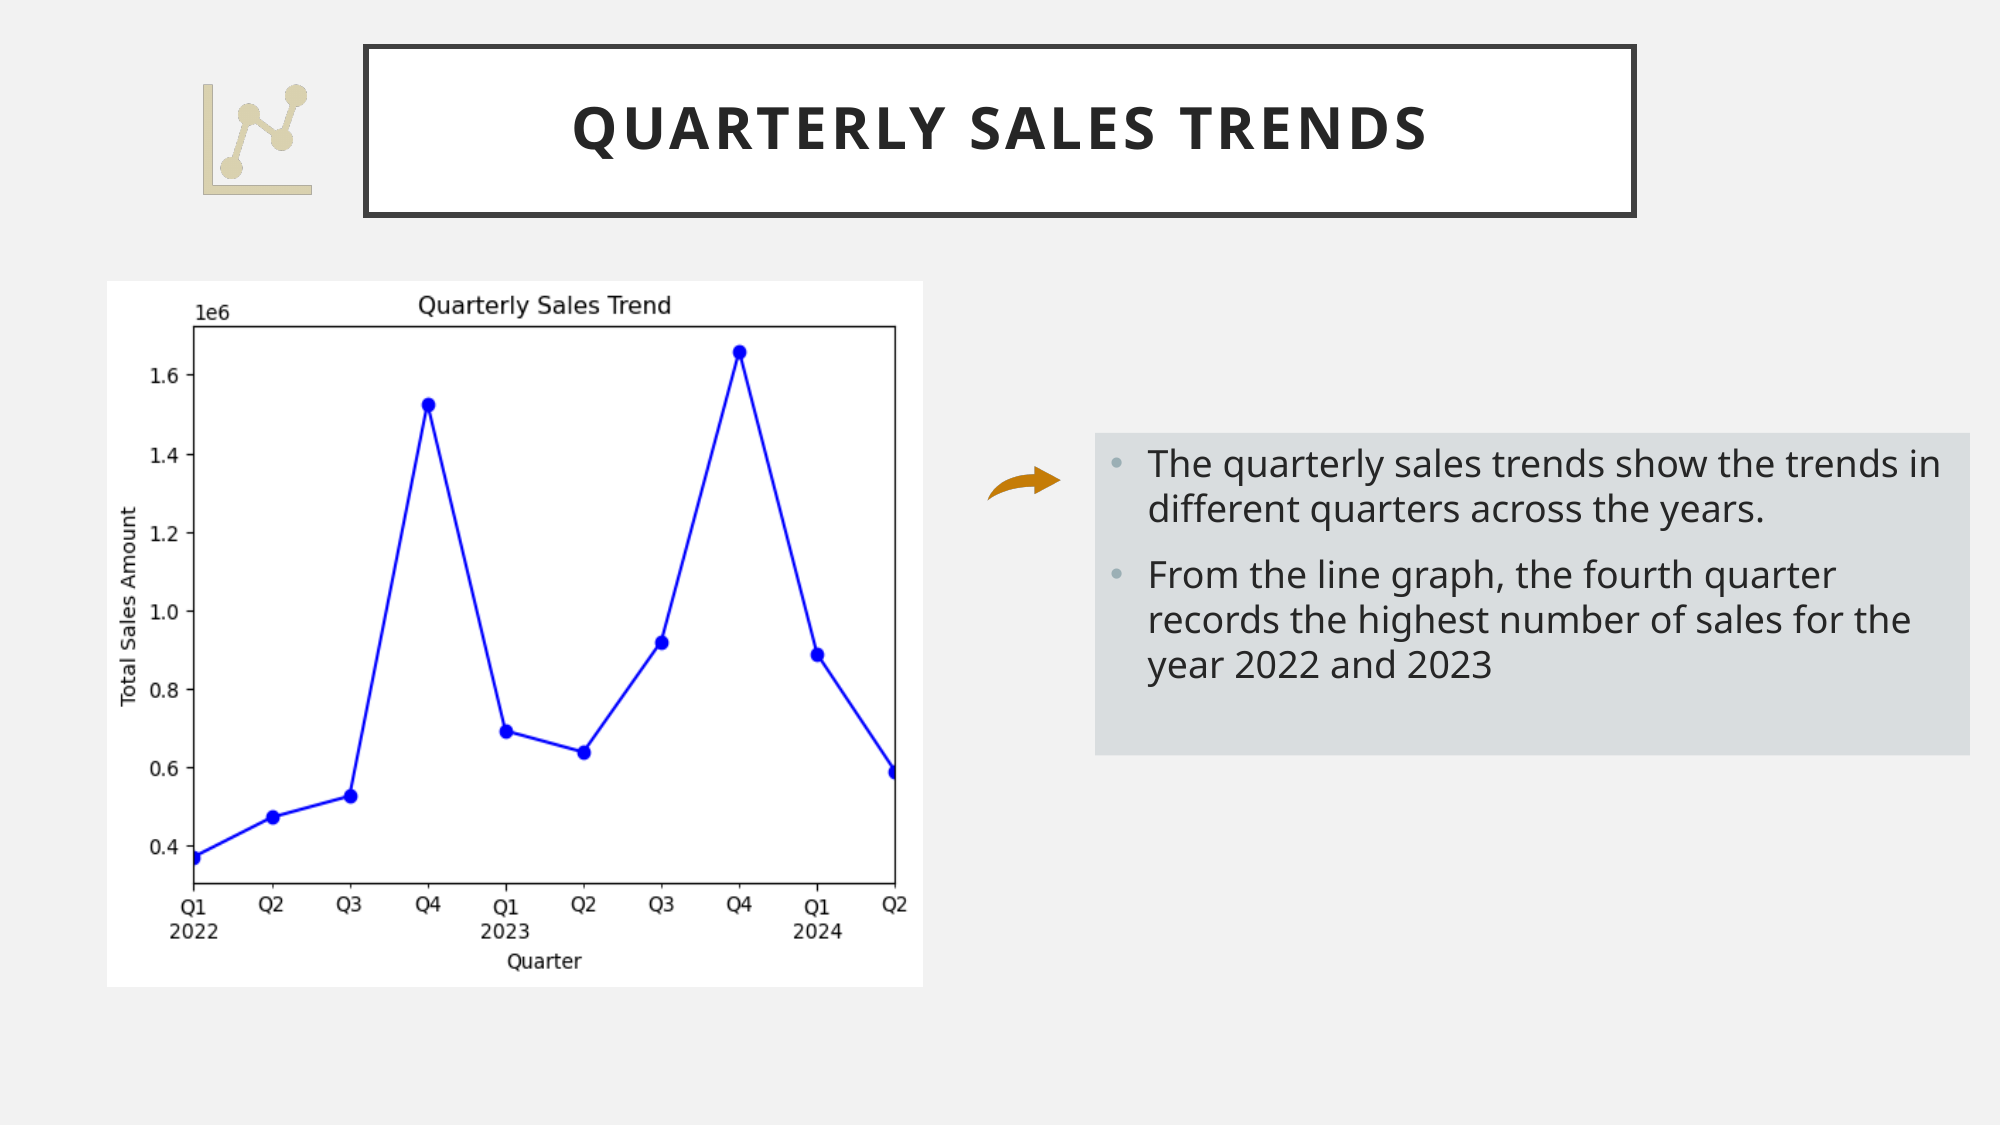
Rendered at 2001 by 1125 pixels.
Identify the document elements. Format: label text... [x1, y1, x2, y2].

picture [980, 455, 1068, 511]
title QUARTERLY SALES TRENDS [363, 44, 1637, 218]
list The quarterly sales trends show the trends in different quarters across the years. From the line graph, the fourth quarter records the highest number of sales for the year 2022 and 2023 [1095, 432, 1970, 756]
picture [181, 64, 332, 215]
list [107, 281, 923, 987]
